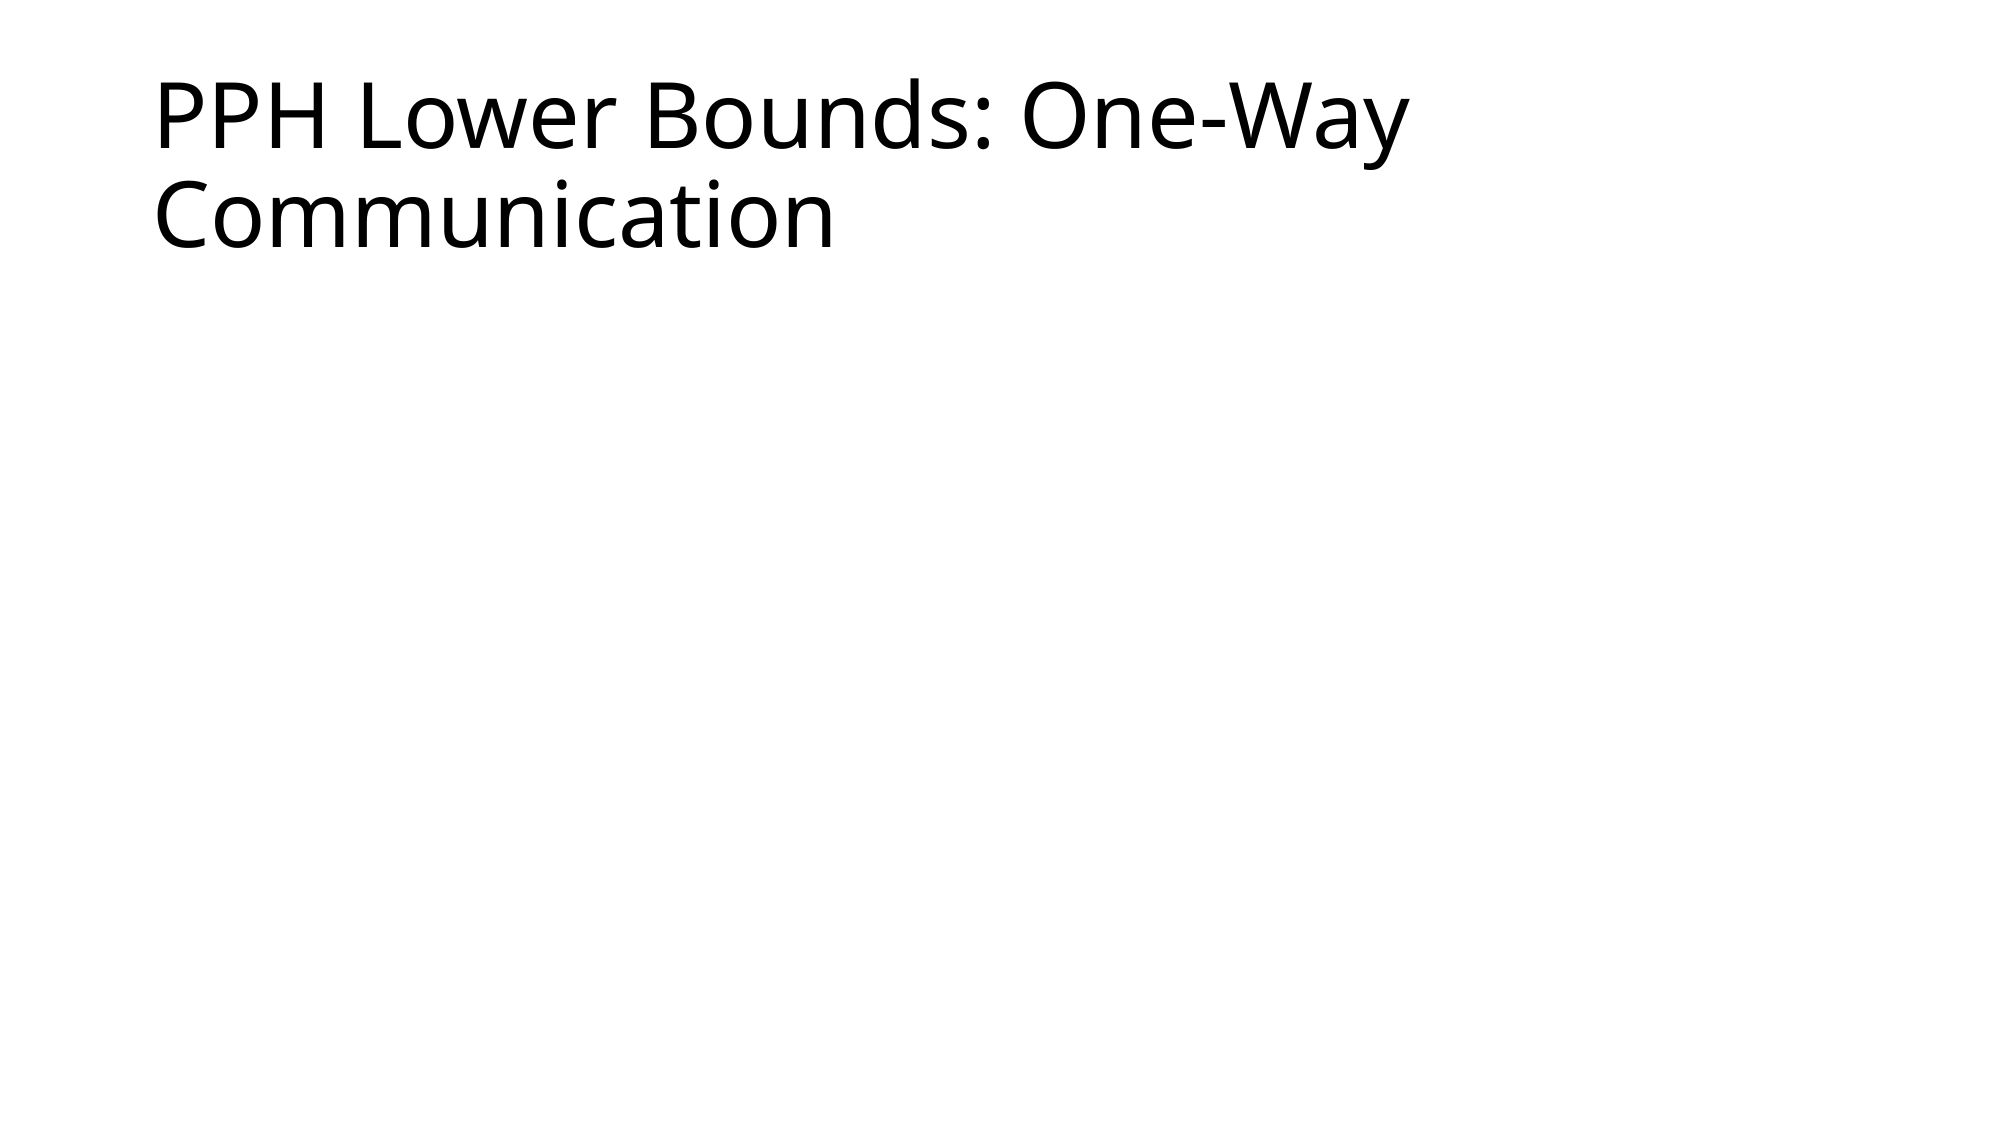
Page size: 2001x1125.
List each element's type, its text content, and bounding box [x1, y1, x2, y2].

title PPH Lower Bounds: One-Way Communication [137, 59, 1863, 278]
